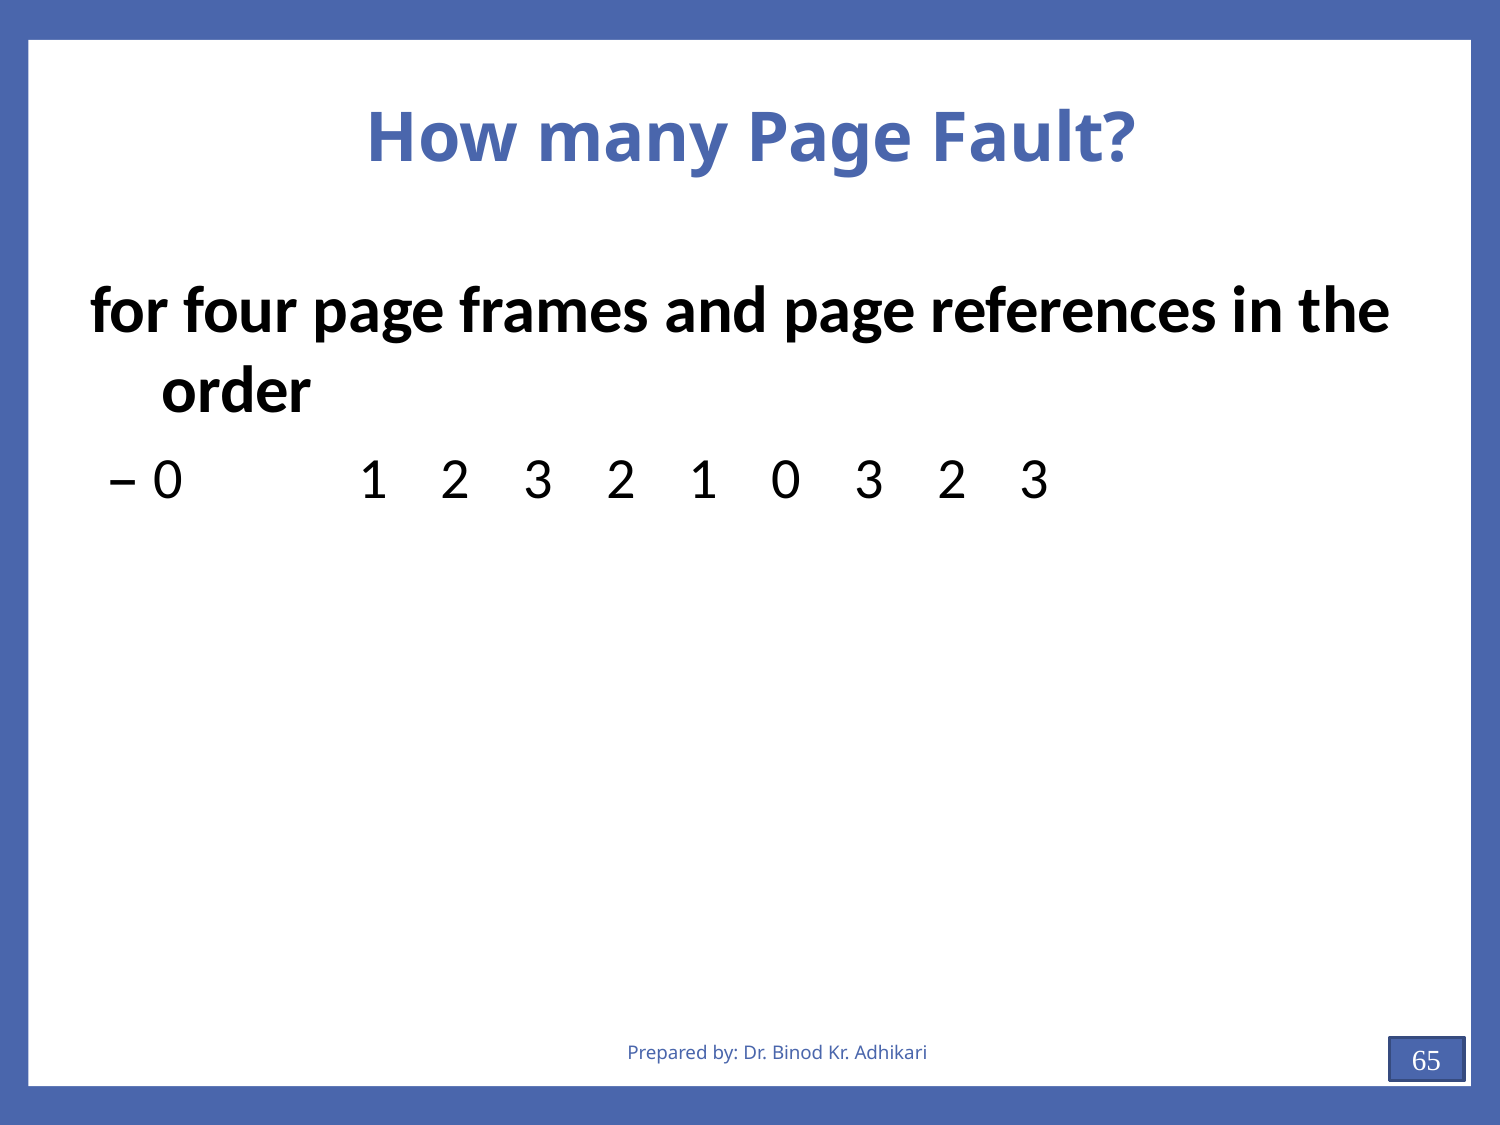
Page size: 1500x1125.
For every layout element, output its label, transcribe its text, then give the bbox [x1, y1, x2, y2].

text_box for four page frames and page references in the order – 0 1 2 3 2 1 0 3 2 3 [87, 263, 1403, 511]
title How many Page Fault? [327, 37, 1174, 228]
footer Prepared by: Dr. Binod Kr. Adhikari [485, 1020, 1067, 1081]
